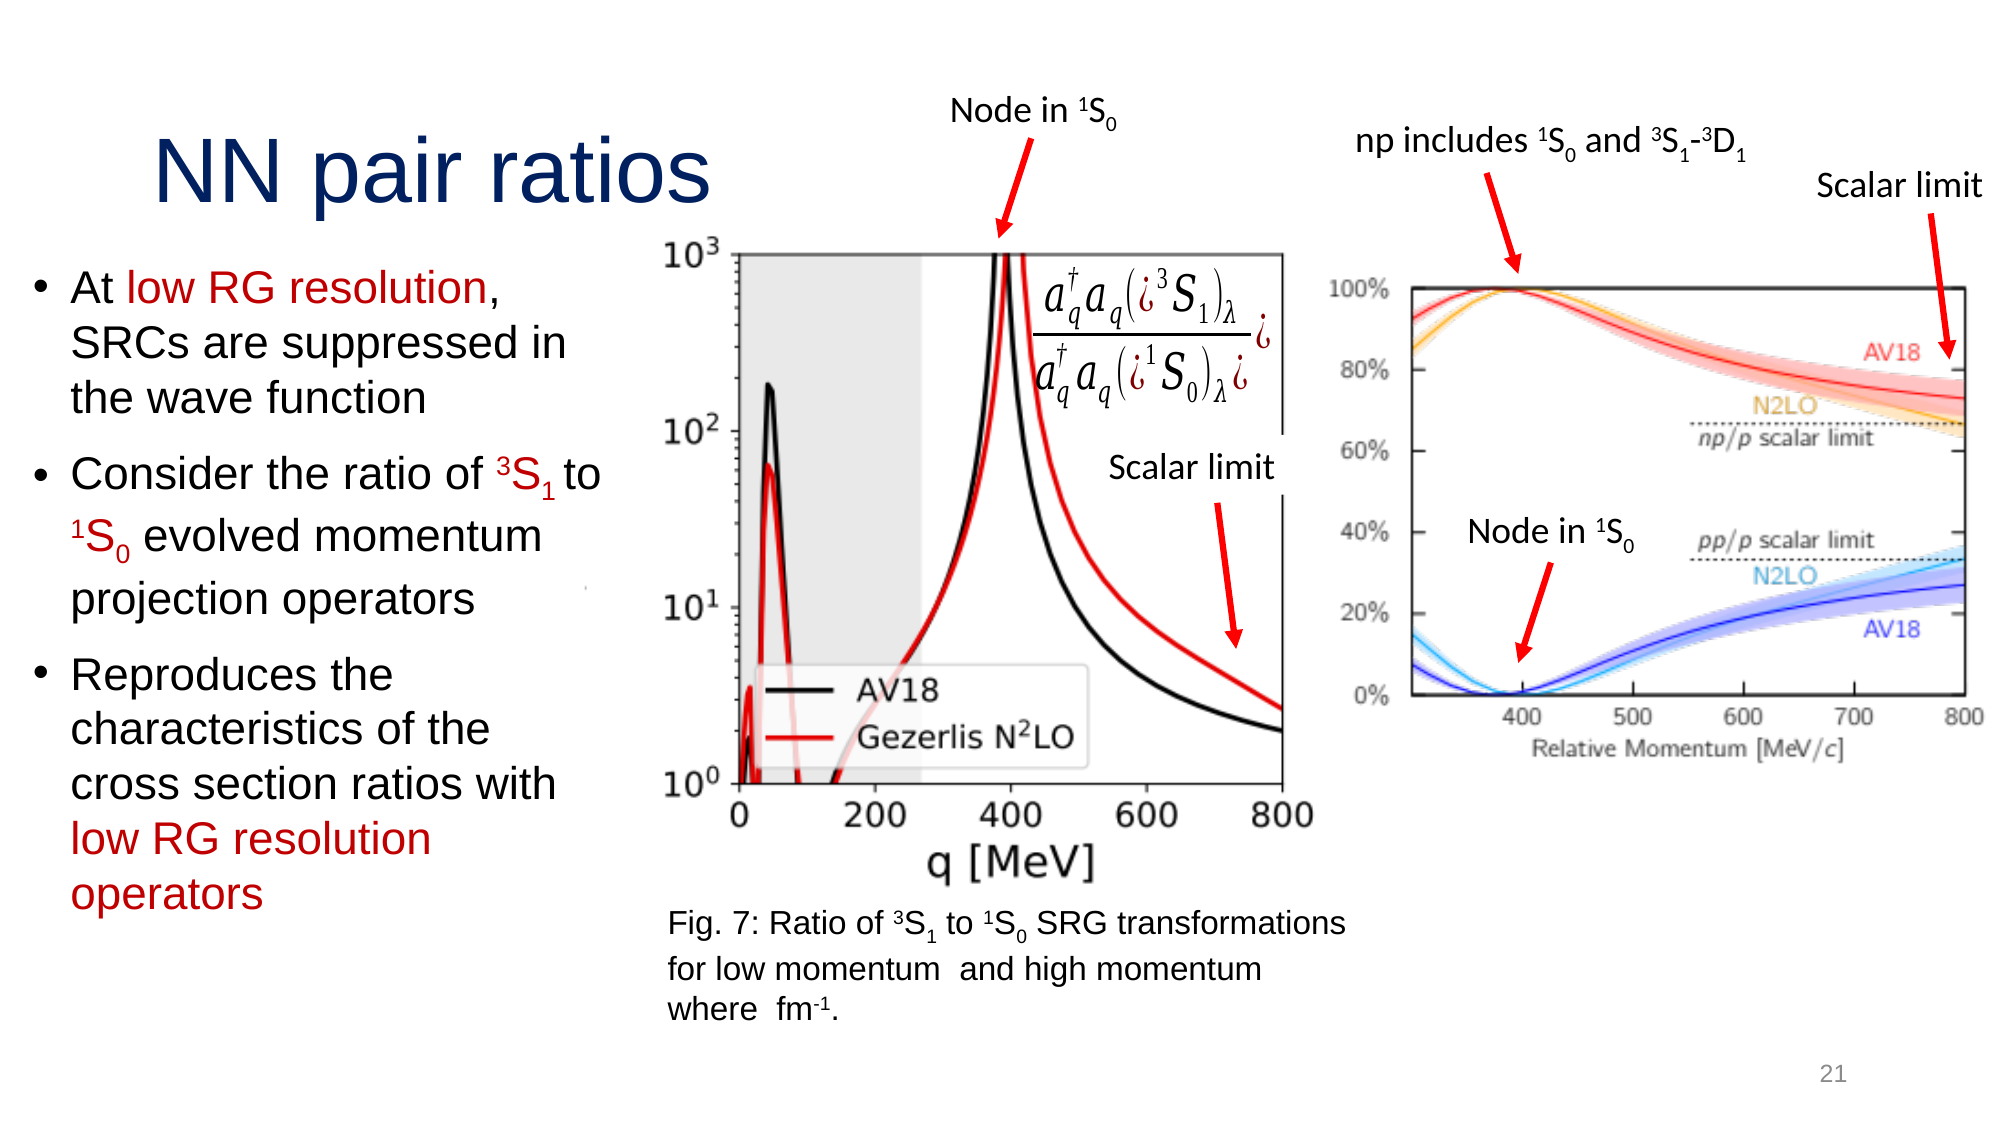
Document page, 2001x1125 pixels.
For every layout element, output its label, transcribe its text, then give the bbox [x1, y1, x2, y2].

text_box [1930, 213, 1950, 360]
title NN pair ratios [137, 63, 1863, 282]
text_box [1518, 562, 1551, 663]
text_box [998, 138, 1032, 239]
picture [552, 224, 2000, 900]
text_box np includes 1S0 and 3S1-3D1 [1340, 107, 1762, 174]
text_box Scalar limit [1863, 152, 1999, 213]
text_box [1486, 172, 1519, 274]
slide_number 21 [1412, 1042, 1863, 1103]
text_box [1217, 502, 1237, 649]
